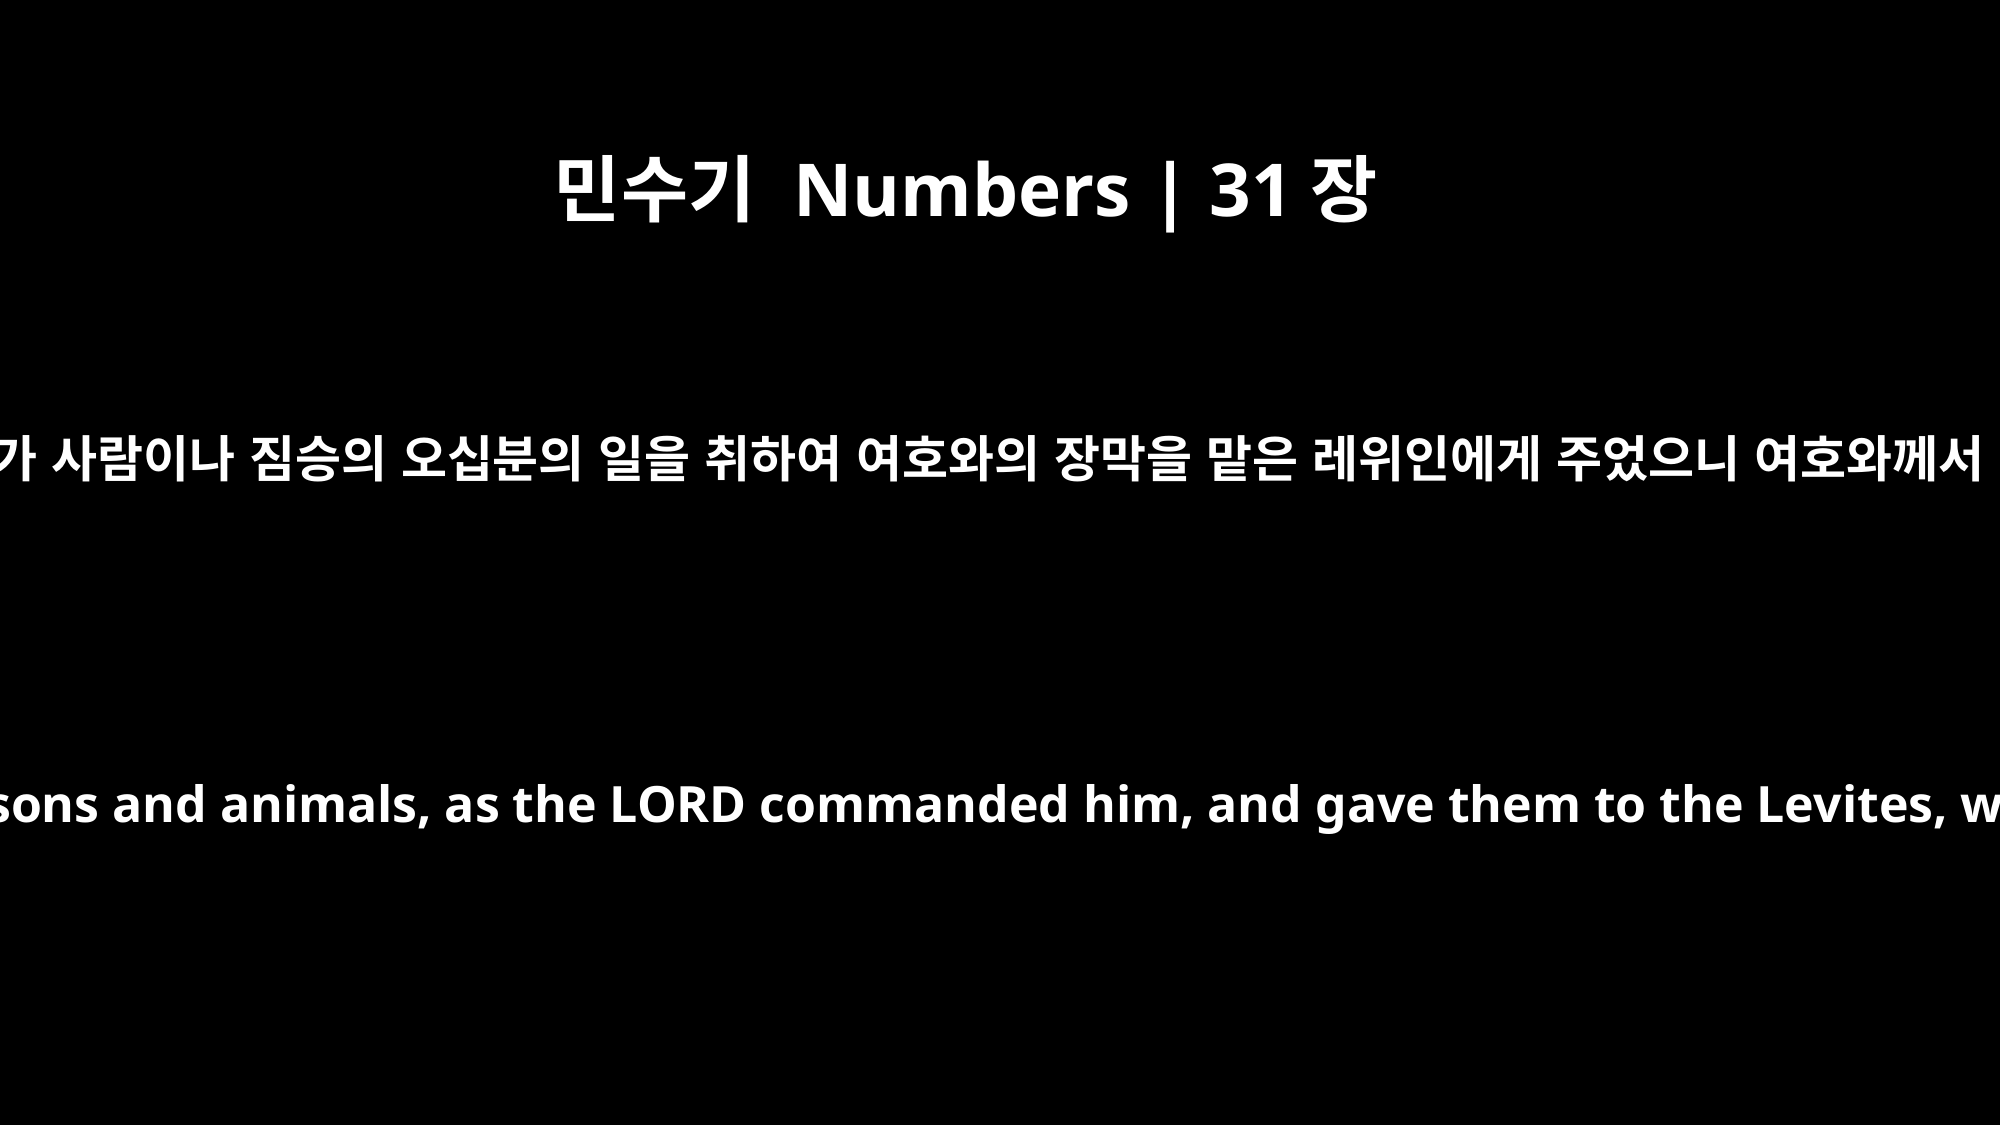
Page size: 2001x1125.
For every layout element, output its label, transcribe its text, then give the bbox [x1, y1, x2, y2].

text_box 47 이스라엘 자손의 그 절반에서 모세가 사람이나 짐승의 오십분의 일을 취하여 여호와의 장막을 맡은 레위인에게 주었으니 여호와께서 모세에게 명령하심과 같았더라 [0, 359, 2000, 495]
text_box From the Israelites' half, Moses selected one out of every fifty persons and animals, as the LORD commanded him, and gave them to the Levites, who were responsible for the care of the LORD's tabernacle. [0, 764, 2000, 840]
text_box 민수기 Numbers | 31장 [538, 136, 1393, 239]
